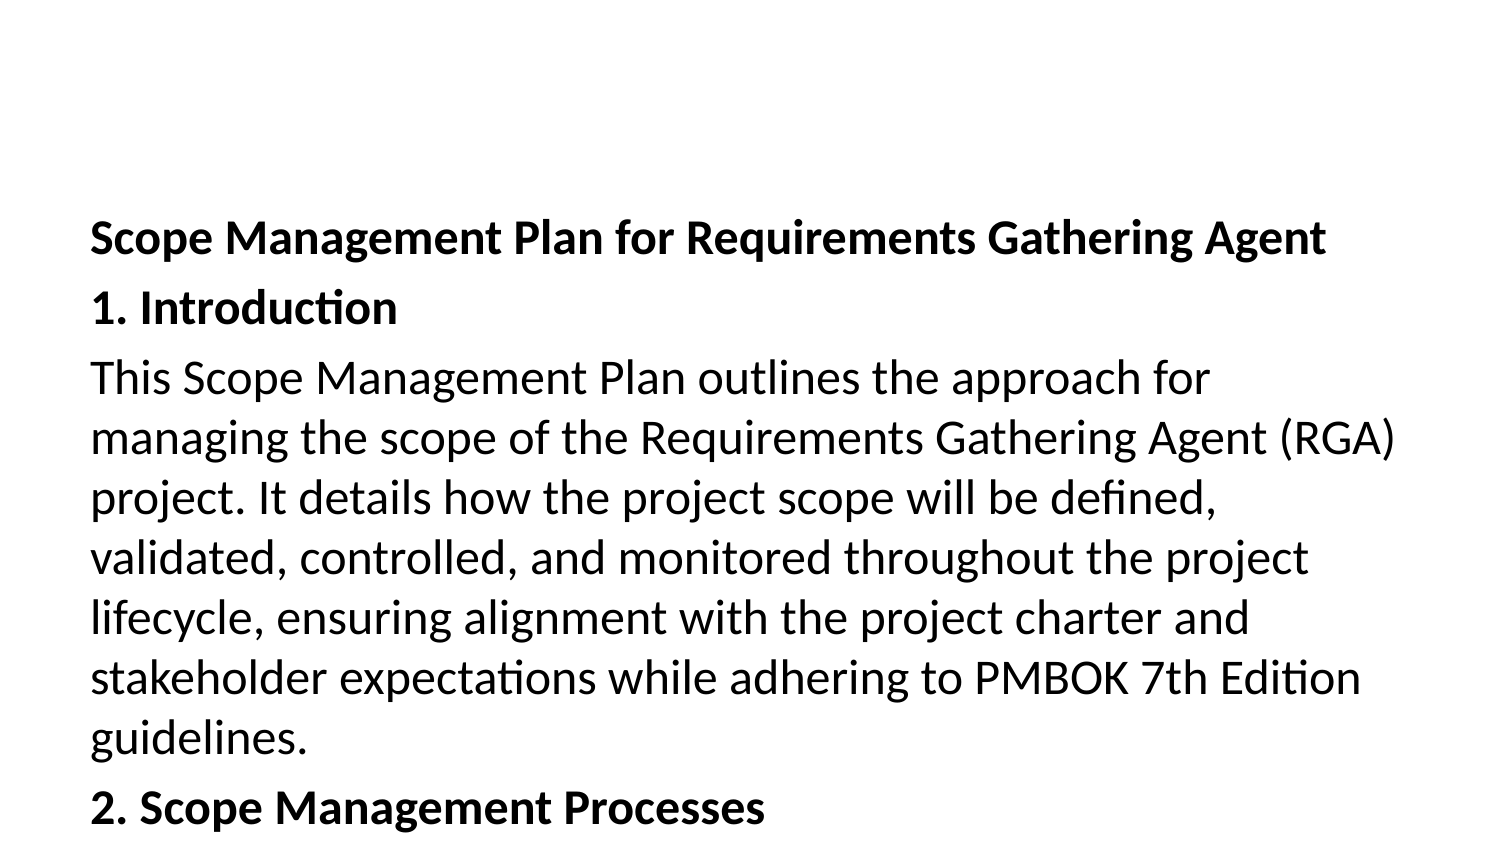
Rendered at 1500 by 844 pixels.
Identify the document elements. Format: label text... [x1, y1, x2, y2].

list Scope Management Plan for Requirements Gathering Agent 1. Introduction This Scope Management Plan outlines the approach for managing the scope of the Requirements Gathering Agent (RGA) project. It details how the project scope will be defined, validated, controlled, and monitored throughout the project lifecycle, ensuring alignment with the project charter and stakeholder expectations while adhering to PMBOK 7th Edition guidelines. 2. Scope Management Processes The project will utilize the following scope management processes: 2.1 Plan Scope Management: This process defines how the project scope will be managed. This includes defining the scope baseline, WBS, and scope management activities. The plan will consider the iterative nature of the project and incorporate mechanisms for change management. 2.2 Define Scope: This process creates a detailed description of the project and product scope, including deliverables, acceptance criteria, and exclusions. This will be based on the project’s README, requirements documents, stakeholder input, and the PMBOK 7th Edition knowledge areas. 2.3 Create WBS: A Work Breakdown Structure (WBS) will be developed to decompose the project scope into smaller, manageable components. This will facilitate better task assignment, progress tracking, and cost estimation. The WBS will be hierarchical, reflecting the project’s structure as shown in the project’s generated-documents directory structure. 2.4 Validate Scope: This process formally accepts the defined scope with stakeholders. This will involve regular reviews and sign-offs at key milestones to ensure alignment and address any discrepancies. This will be facilitated through milestone reports (e.g., MILESTONE-175-DOWNLOADS.md) and stakeholder feedback mechanisms. 2.5 Control Scope: This process manages changes to the project scope. A formal change control process will be implemented, including change requests, impact assessments, approvals, and updates to the project documentation. This process will be crucial in managing the evolution of the RGA based on user feedback and new feature requests. 3. Scope Baseline The scope baseline will consist of the following: Project Scope Statement: A formal document describing the project’s objectives, deliverables, acceptance criteria, and exclusions. This will be generated using the RGA itself, drawing from the existing README and other documentation. Work Breakdown Structure (WBS): A hierarchical decomposition of the project work into smaller, manageable components. WBS Dictionary: A description of each component in the WBS, including details on deliverables, activities, and resources. Requirements Documentation: Comprehensive documentation of functional and non-functional requirements, derived from the project’s README and other requirements documents. The RGA’s own enhanced project analysis will be instrumental in ensuring this is comprehensive. 4. Scope Change Control Process The following process will be used to manage scope changes: Change Request Submission: Stakeholders submit a formal change request describing the proposed change, its rationale, and impact. Impact Assessment: The project team assesses the impact of the proposed change on schedule, cost, and resources. Change Approval: The change request is reviewed and approved by the appropriate stakeholders. Scope Baseline Update: The scope baseline is updated to reflect the approved changes. Implementation: The approved changes are implemented. Verification: The implemented changes are verified to ensure they meet the requirements. 5. Tools and Techniques The following tools and techniques will be used to manage the project scope: Requirements Gathering Agent (RGA): The core tool for generating and managing project documentation. Its built-in PMBOK validation features will ensure compliance. Project Management Software: A project management tool (e.g., Jira, Asana) will be used to track tasks, progress, and issues. Version Control System (Git): Used for managing changes to the project’s codebase and documentation. Regular Stakeholder Meetings: Meetings will be held to review progress, address issues, and manage scope changes. 6. Roles and Responsibilities Project Manager: Responsible for overall scope management, including planning, execution, and control. Stakeholders: Responsible for providing input, reviewing deliverables, and approving scope changes. Development Team: Responsible for implementing the approved scope and managing technical aspects. 7. Reporting and Monitoring Progress against the scope baseline will be monitored regularly. Reports will be generated to track progress, identify potential issues, and manage scope changes. These reports will leverage the RGA’s reporting capabilities and will be shared with stakeholders. 8. Contingency Planning The plan will include contingency measures to address unforeseen challenges, including a process for managing unexpected requirements or changes in stakeholder priorities. This will involve revisiting the scope change control process and potentially adjusting the project’s priorities to reflect the new situation. This Scope Management Plan will be reviewed and updated regularly throughout the project lifecycle to ensure its continued relevance and effectiveness. The iterative nature of the RGA development means this plan will be a living document, adapting to the project’s evolving needs. [75, 196, 1425, 754]
